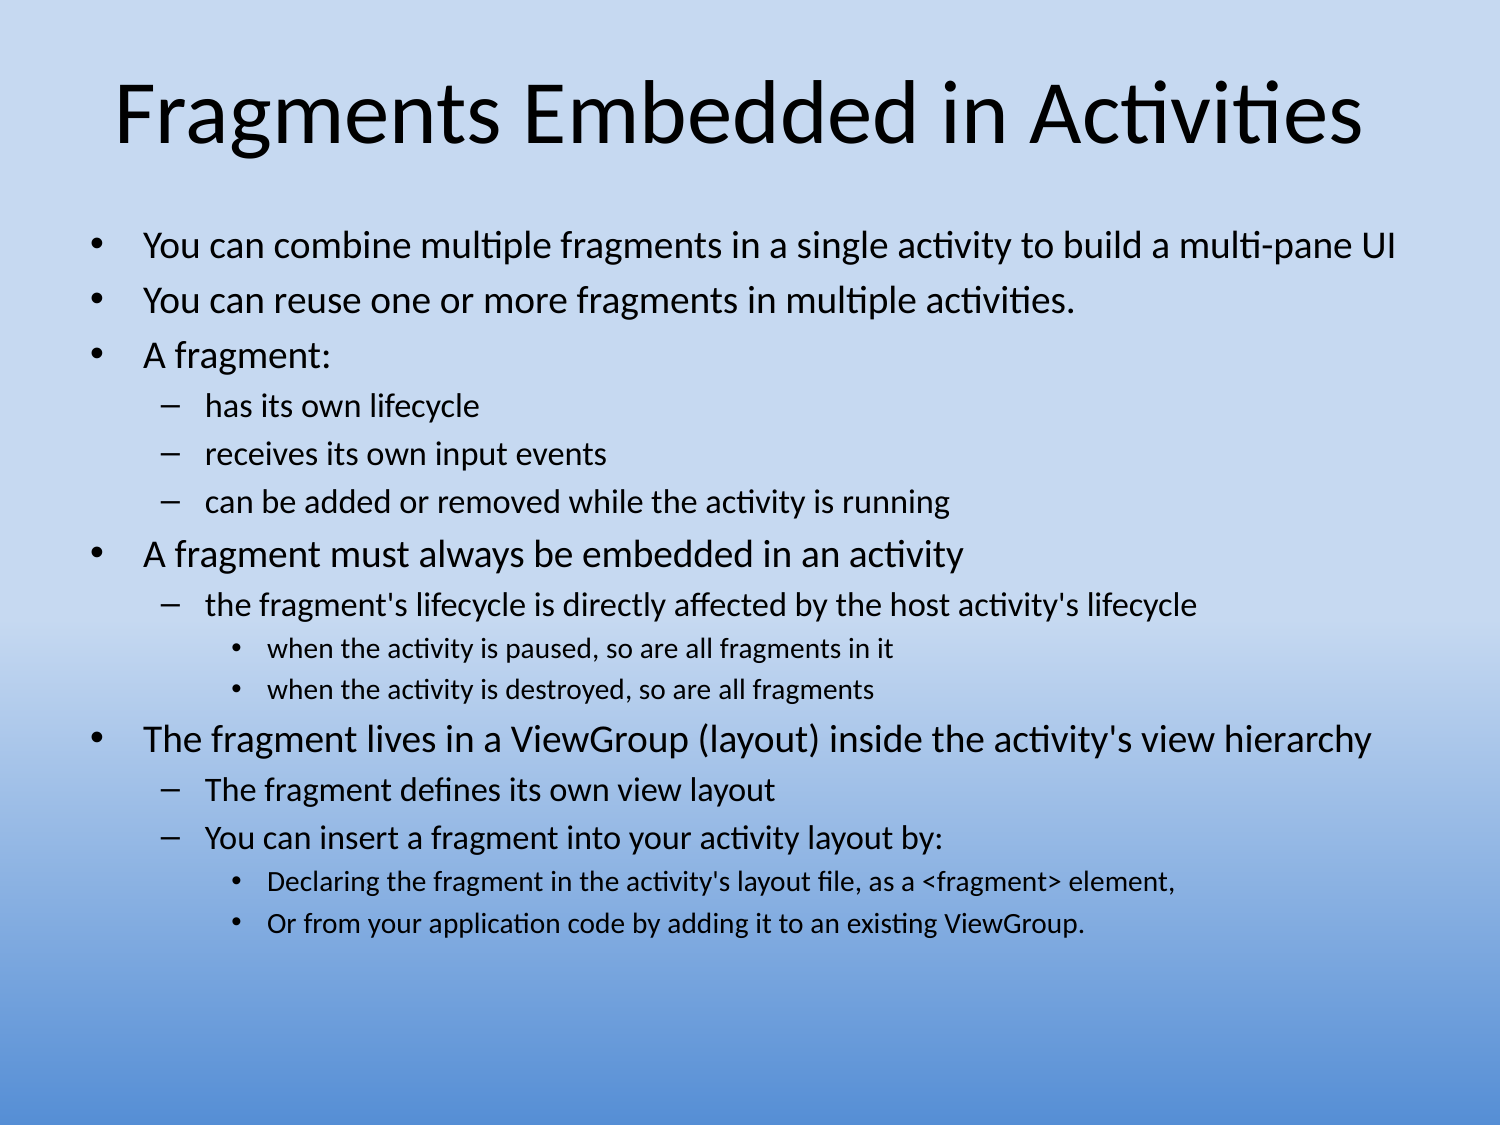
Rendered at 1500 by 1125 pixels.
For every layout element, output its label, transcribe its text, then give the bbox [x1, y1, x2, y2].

title Fragments Embedded in Activities [75, 45, 1425, 170]
list You can combine multiple fragments in a single activity to build a multi-pane UI You can reuse one or more fragments in multiple activities. A fragment: has its own lifecycle receives its own input events can be added or removed while the activity is running A fragment must always be embedded in an activity the fragment's lifecycle is directly affected by the host activity's lifecycle when the activity is paused, so are all fragments in it when the activity is destroyed, so are all fragments The fragment lives in a ViewGroup (layout) inside the activity's view hierarchy The fragment defines its own view layout You can insert a fragment into your activity layout by: Declaring the fragment in the activity's layout file, as a <fragment> element, Or from your application code by adding it to an existing ViewGroup. [75, 211, 1425, 1005]
